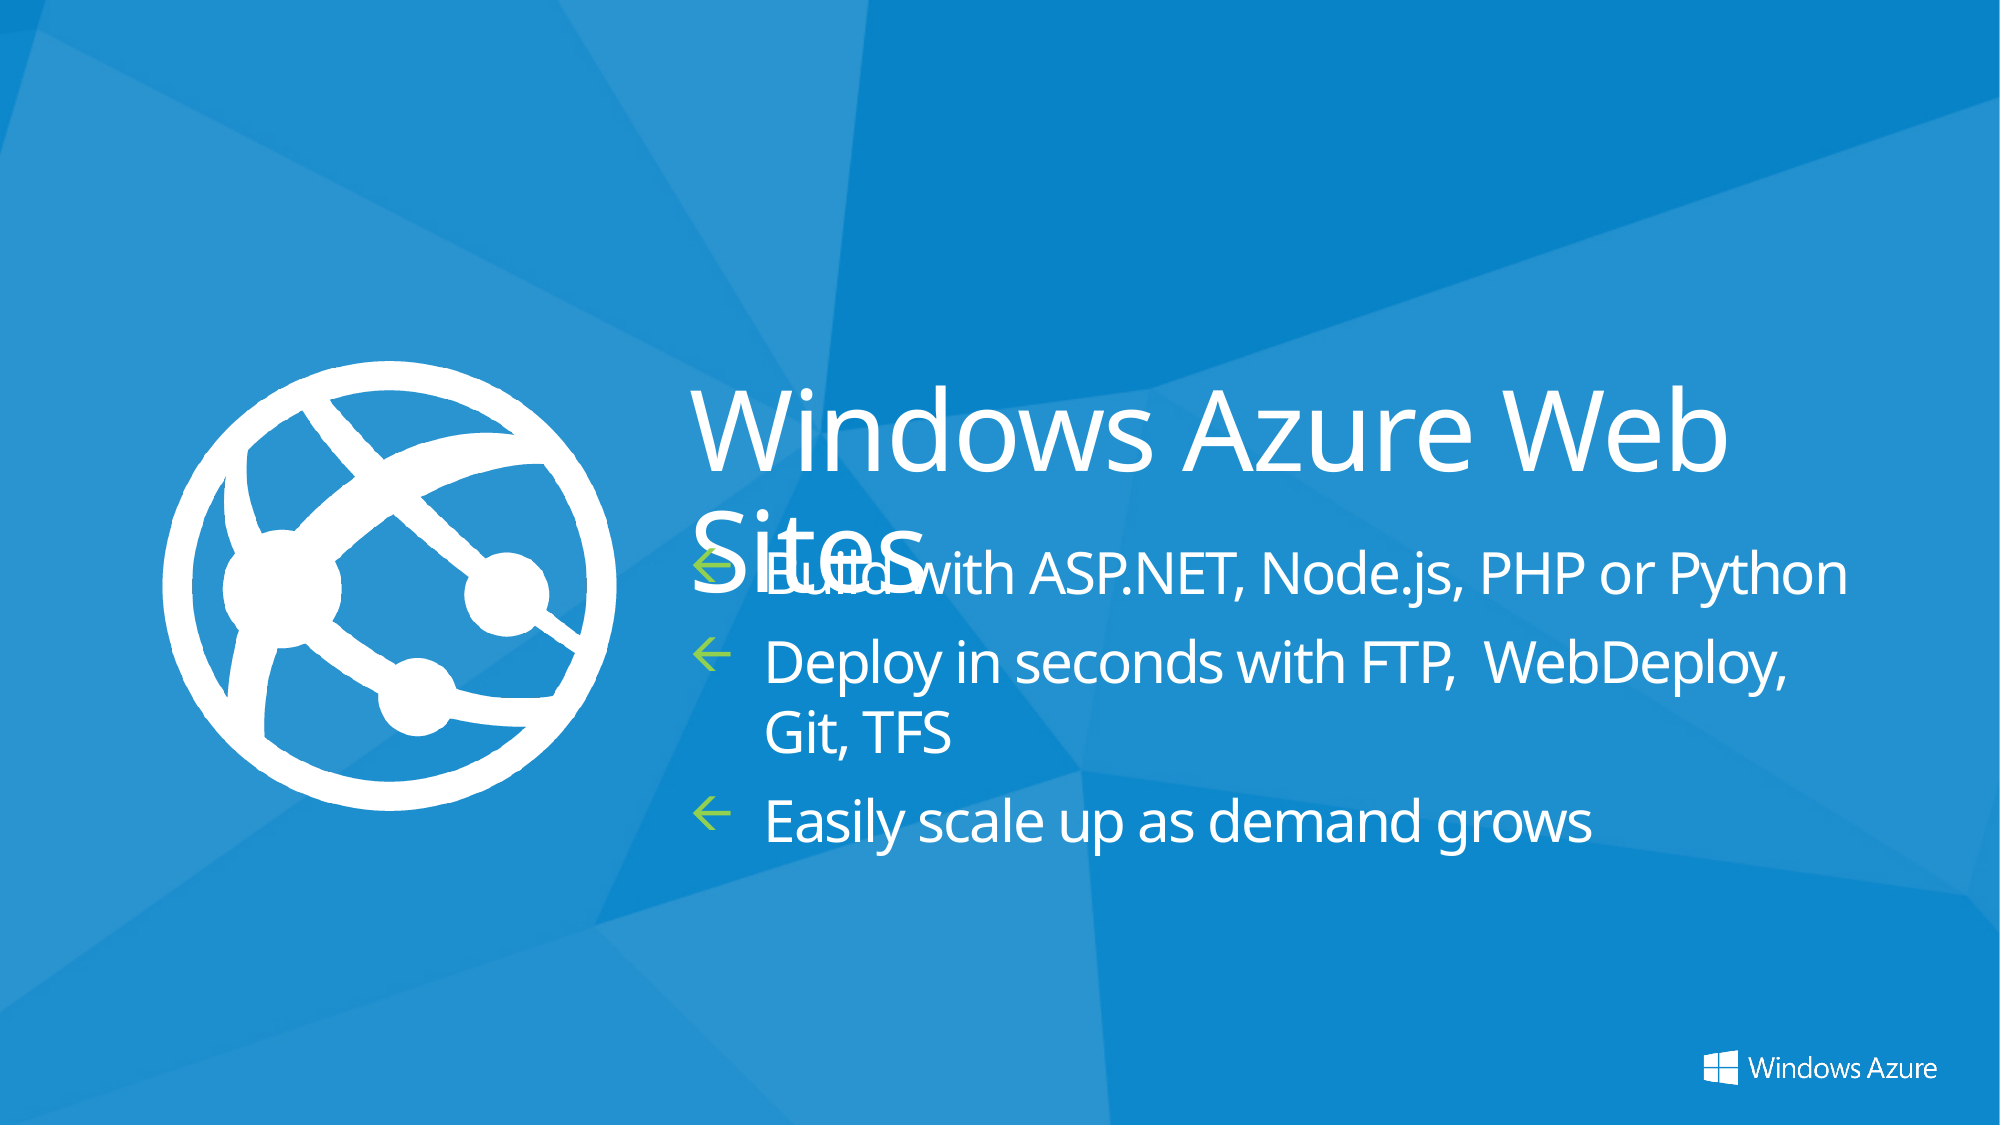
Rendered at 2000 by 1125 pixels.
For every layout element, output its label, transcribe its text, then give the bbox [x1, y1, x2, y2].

picture [0, 0, 2000, 1125]
text_box Windows Azure Web Sites [689, 374, 1918, 618]
list Build with ASP.NET, Node.js, PHP or Python Deploy in seconds with FTP, WebDeploy, Git, TFS Easily scale up as demand grows [688, 536, 1865, 787]
